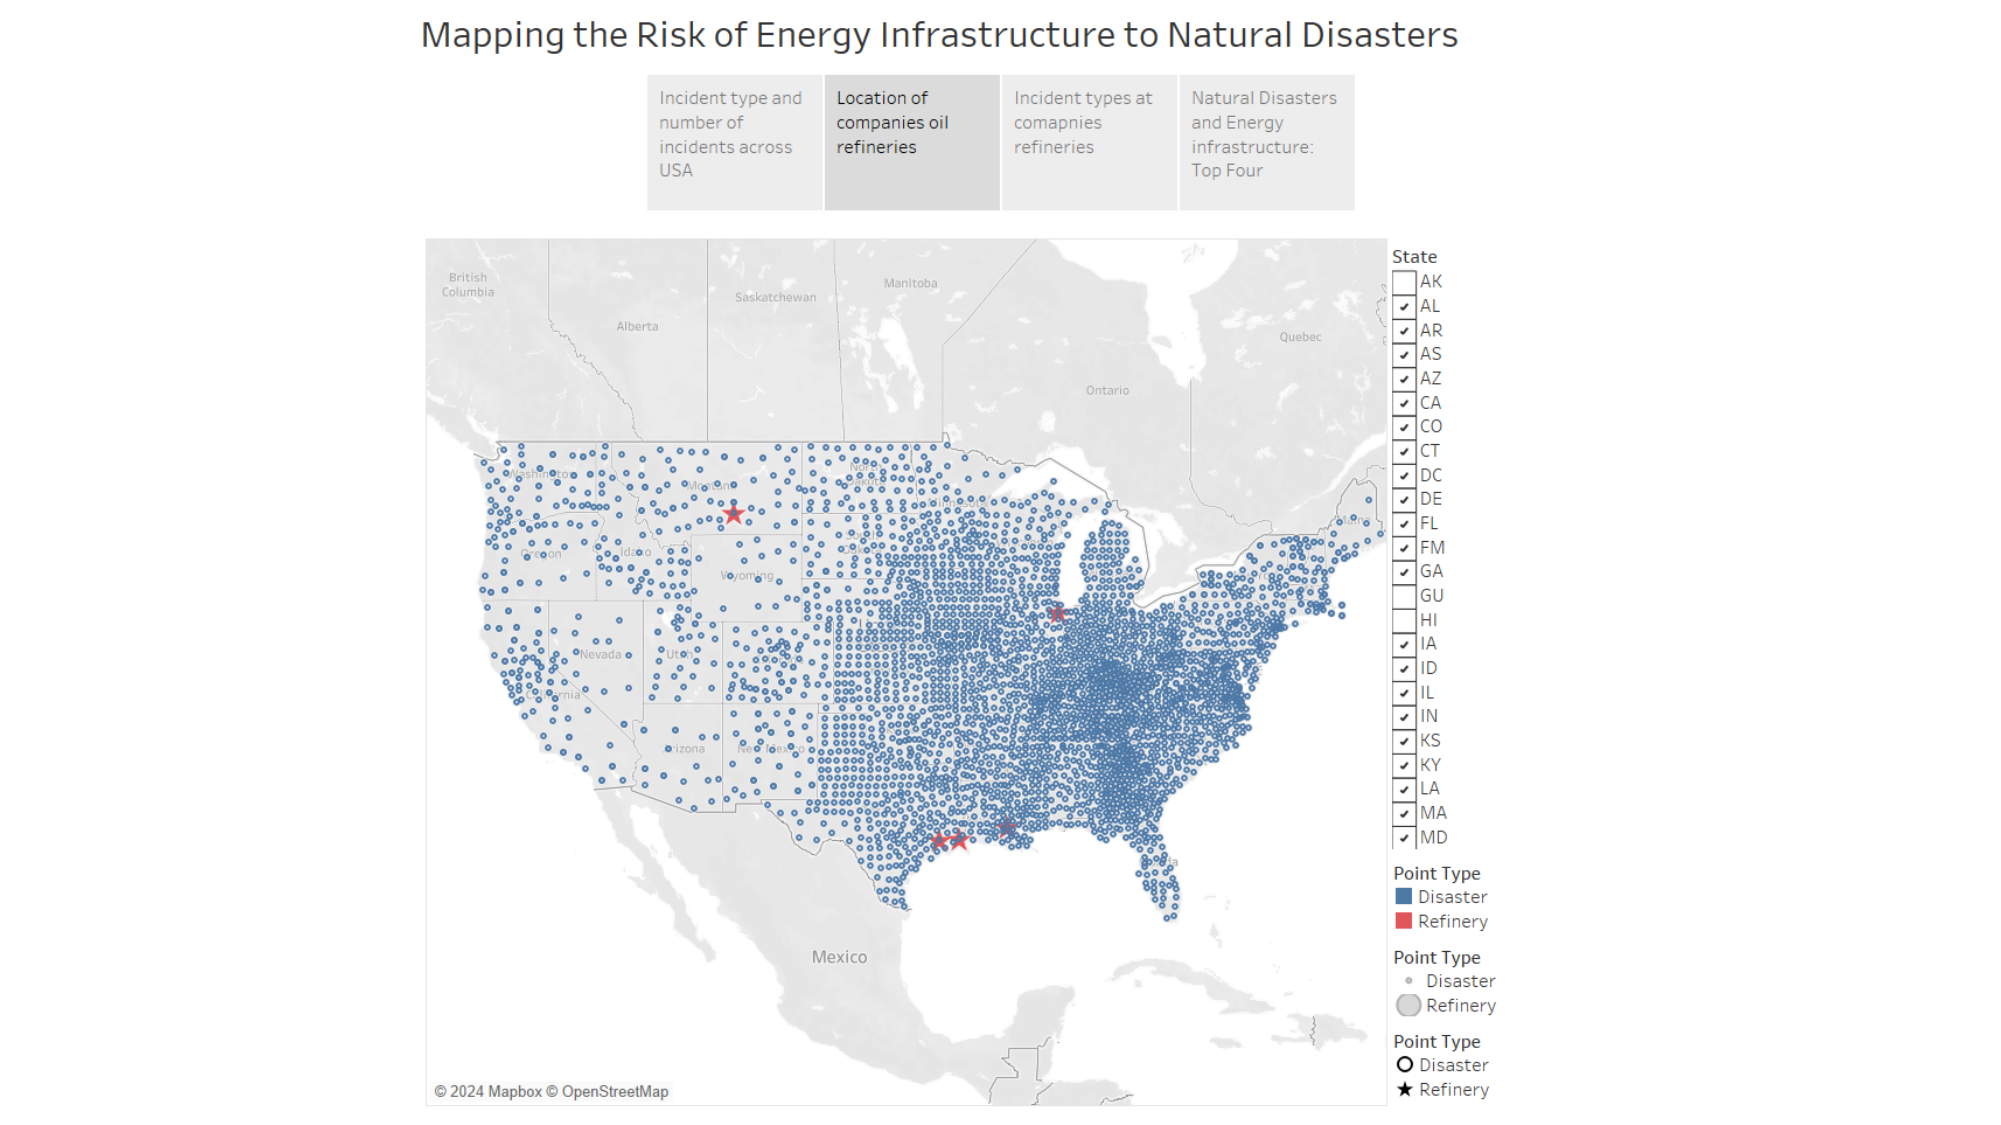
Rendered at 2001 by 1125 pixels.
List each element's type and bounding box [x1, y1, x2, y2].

picture [407, 0, 1593, 1125]
